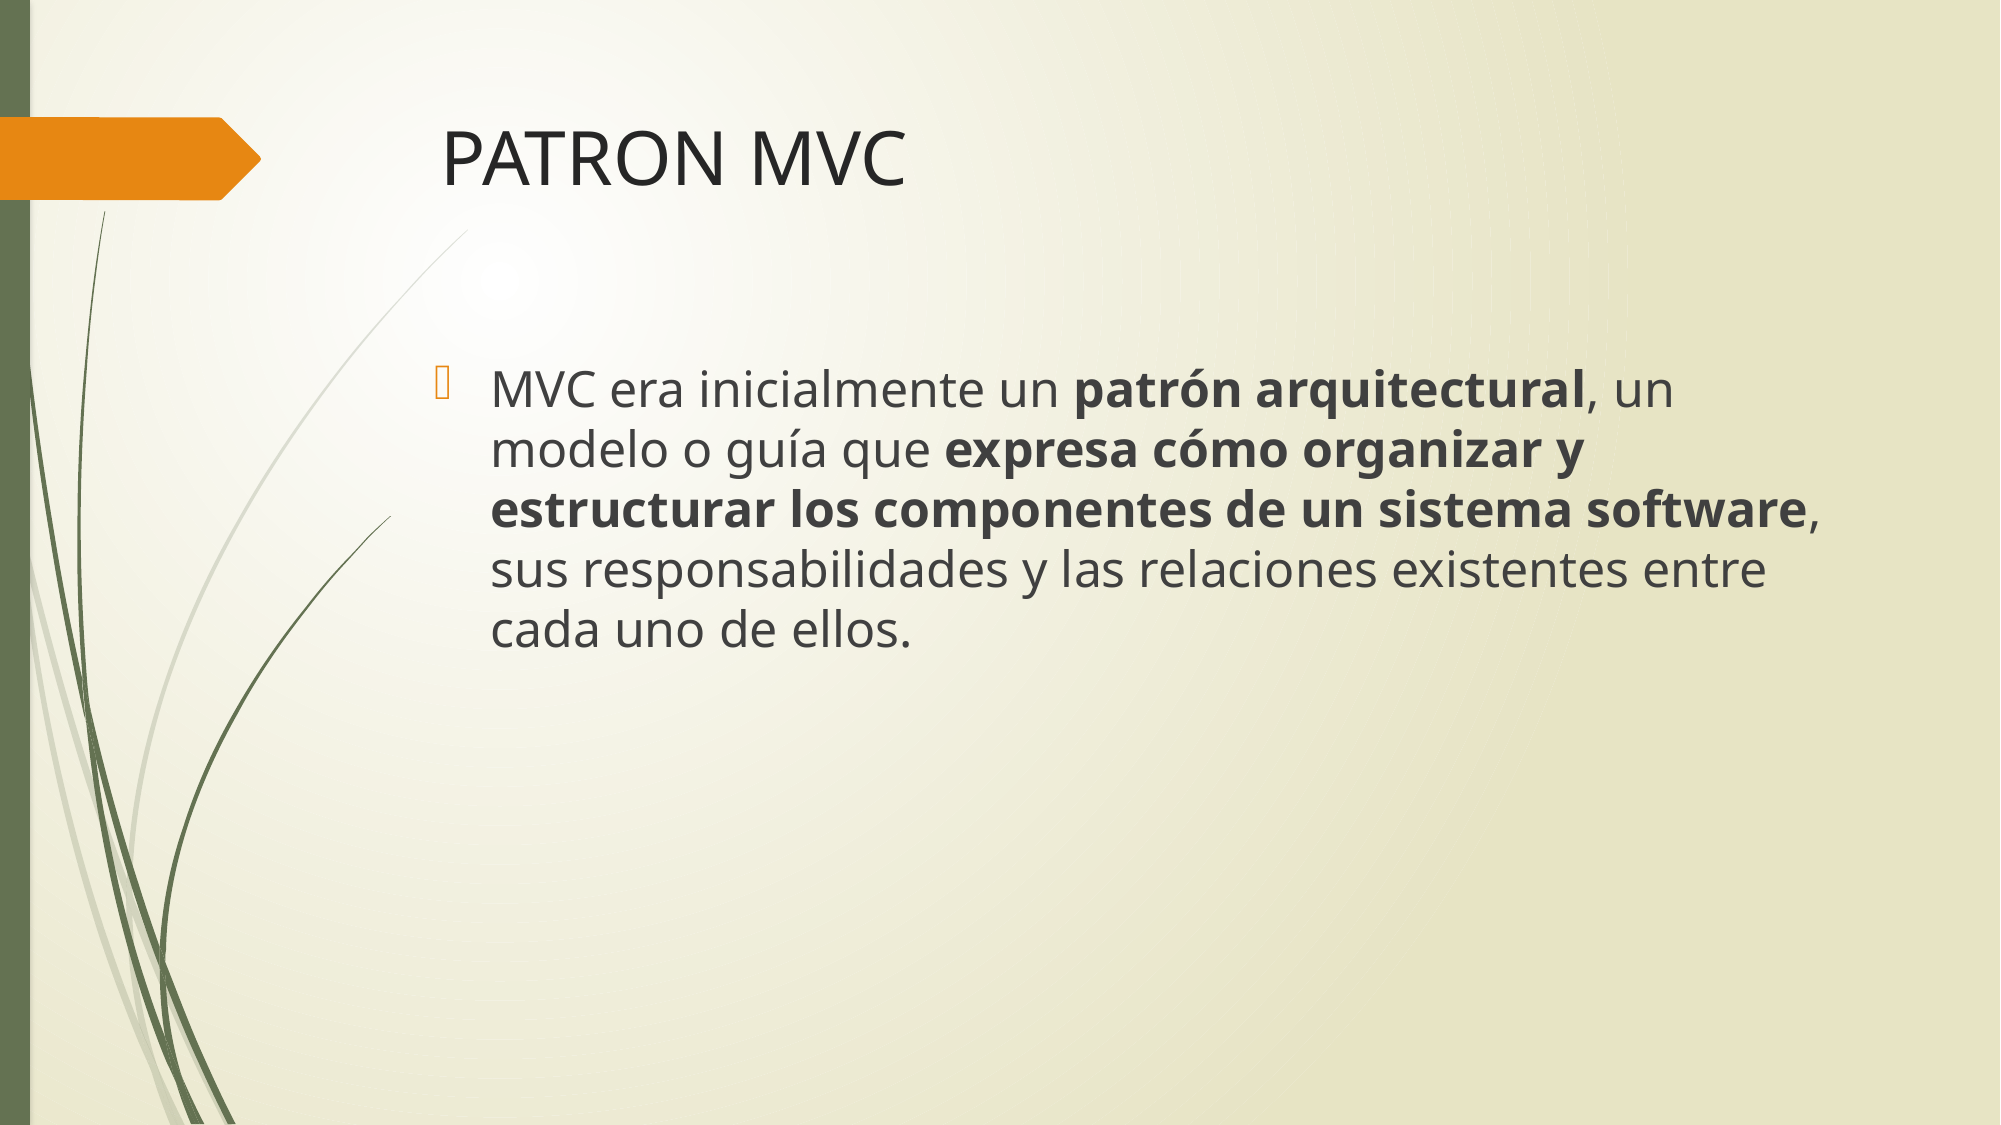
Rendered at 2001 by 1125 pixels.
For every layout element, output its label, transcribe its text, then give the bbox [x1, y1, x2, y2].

list MVC era inicialmente un patrón arquitectural, un modelo o guía que expresa cómo organizar y estructurar los componentes de un sistema software, sus responsabilidades y las relaciones existentes entre cada uno de ellos. [419, 350, 1882, 970]
title PATRON MVC [425, 102, 1888, 313]
